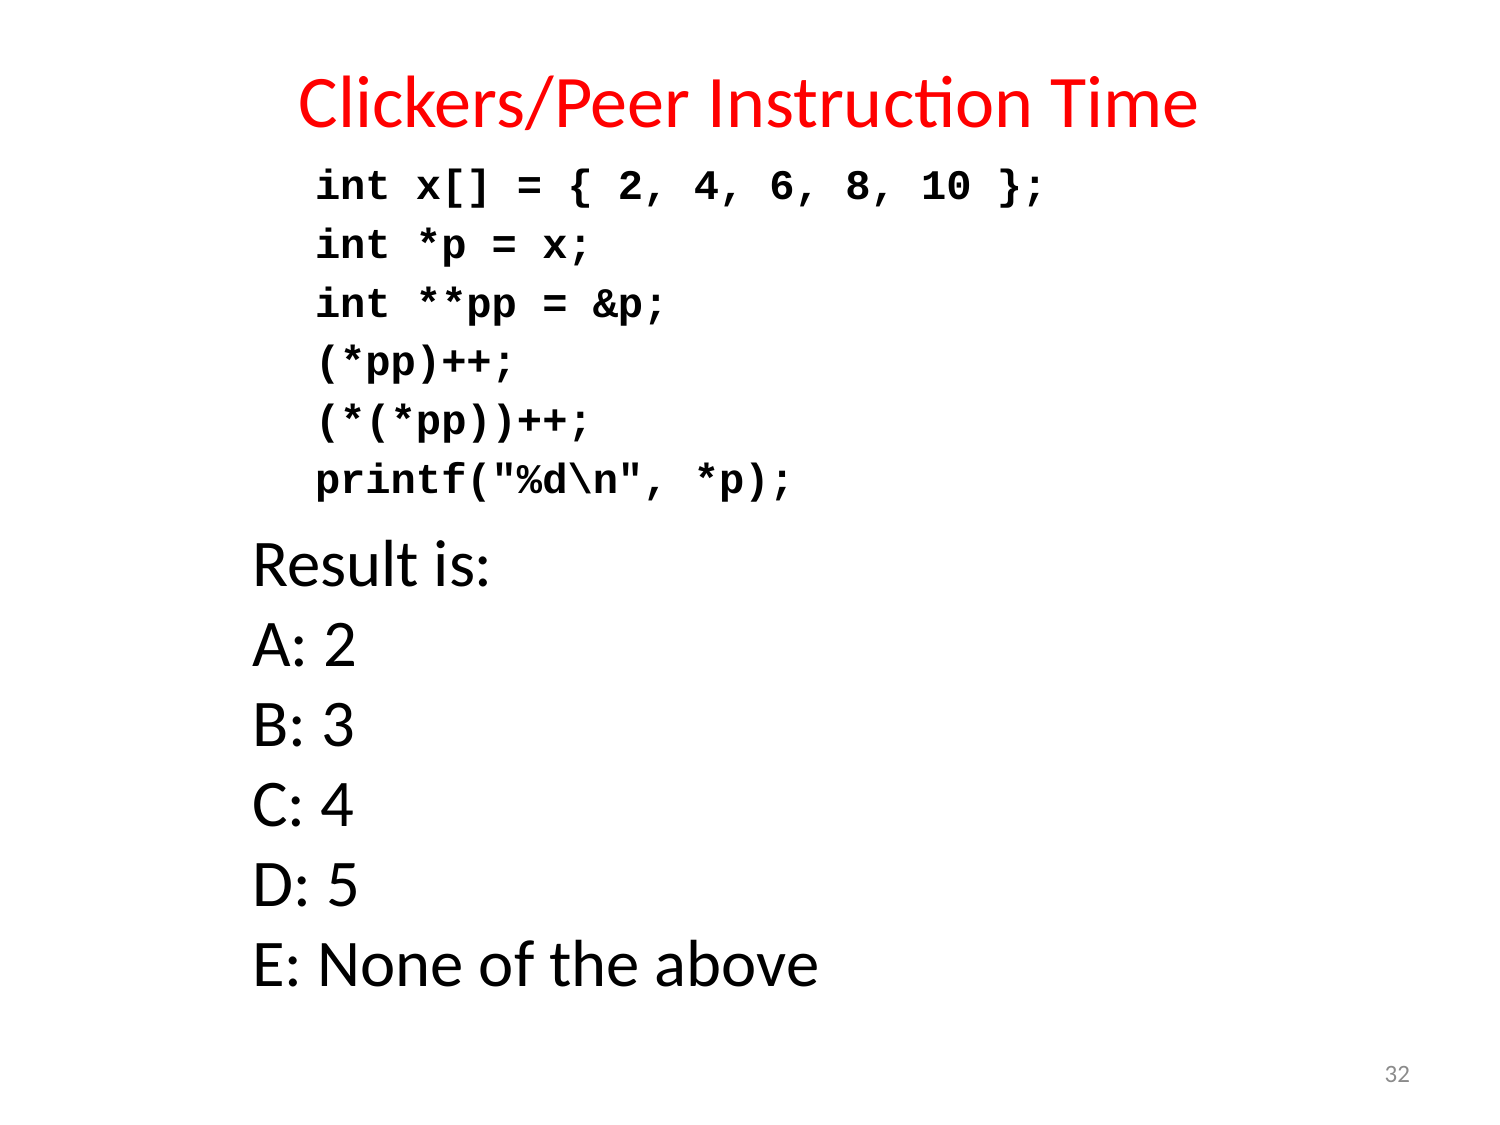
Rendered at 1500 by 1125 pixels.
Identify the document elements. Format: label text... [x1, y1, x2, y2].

text_box Result is: A: 2 B: 3 C: 4 D: 5 E: None of the above [237, 512, 1138, 1007]
title Clickers/Peer Instruction Time [75, 45, 1425, 150]
list int x[] = { 2, 4, 6, 8, 10 }; int *p = x; int **pp = &p; (*pp)++; (*(*pp))++; printf("%d\n", *p); [300, 149, 1163, 513]
slide_number 32 [1074, 1042, 1425, 1103]
